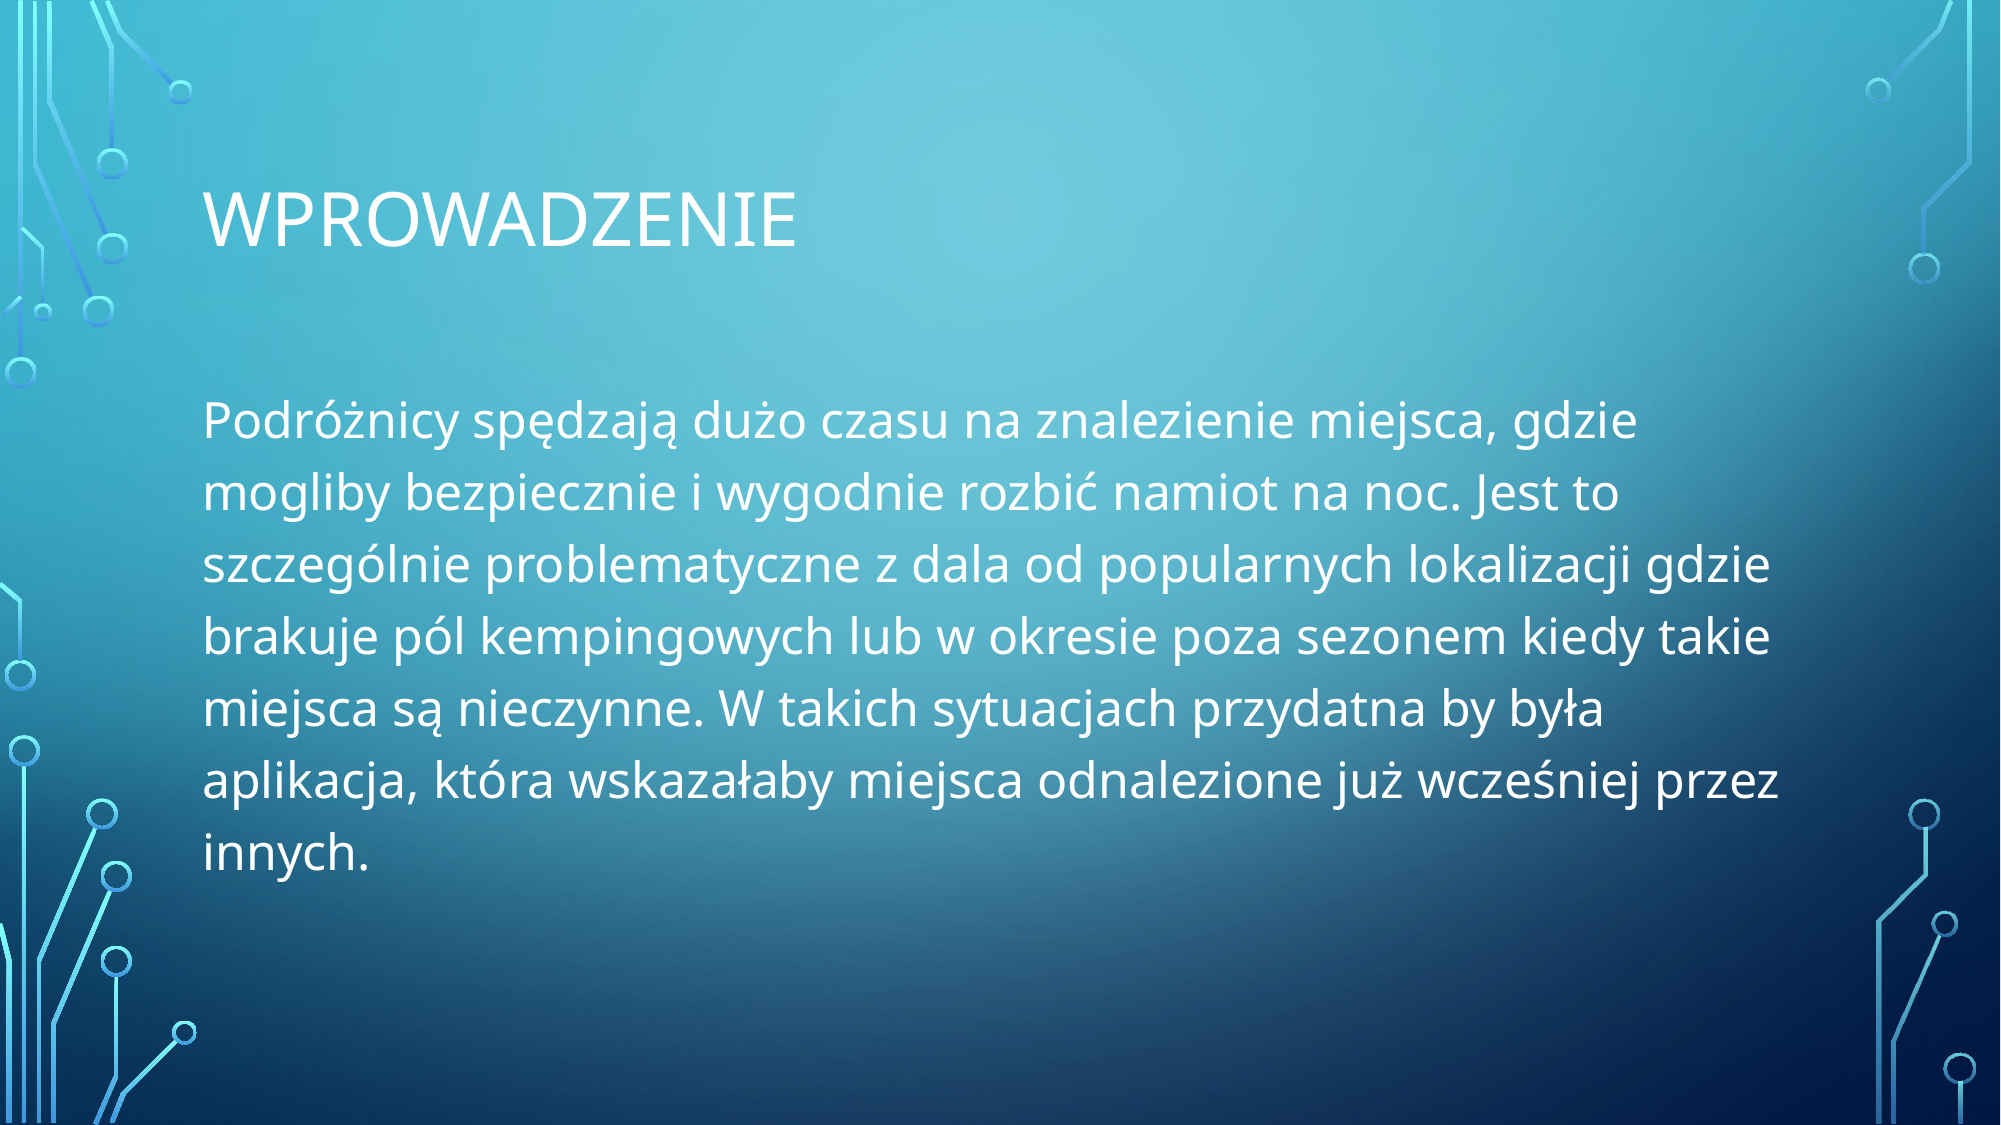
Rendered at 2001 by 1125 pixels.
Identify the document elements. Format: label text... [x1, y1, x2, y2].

title Wprowadzenie [187, 101, 1813, 344]
list Podróżnicy spędzają dużo czasu na znalezienie miejsca, gdzie mogliby bezpiecznie i wygodnie rozbić namiot na noc. Jest to szczególnie problematyczne z dala od popularnych lokalizacji gdzie brakuje pól kempingowych lub w okresie poza sezonem kiedy takie miejsca są nieczynne. W takich sytuacjach przydatna by była aplikacja, która wskazałaby miejsca odnalezione już wcześniej przez innych. [187, 369, 1813, 950]
